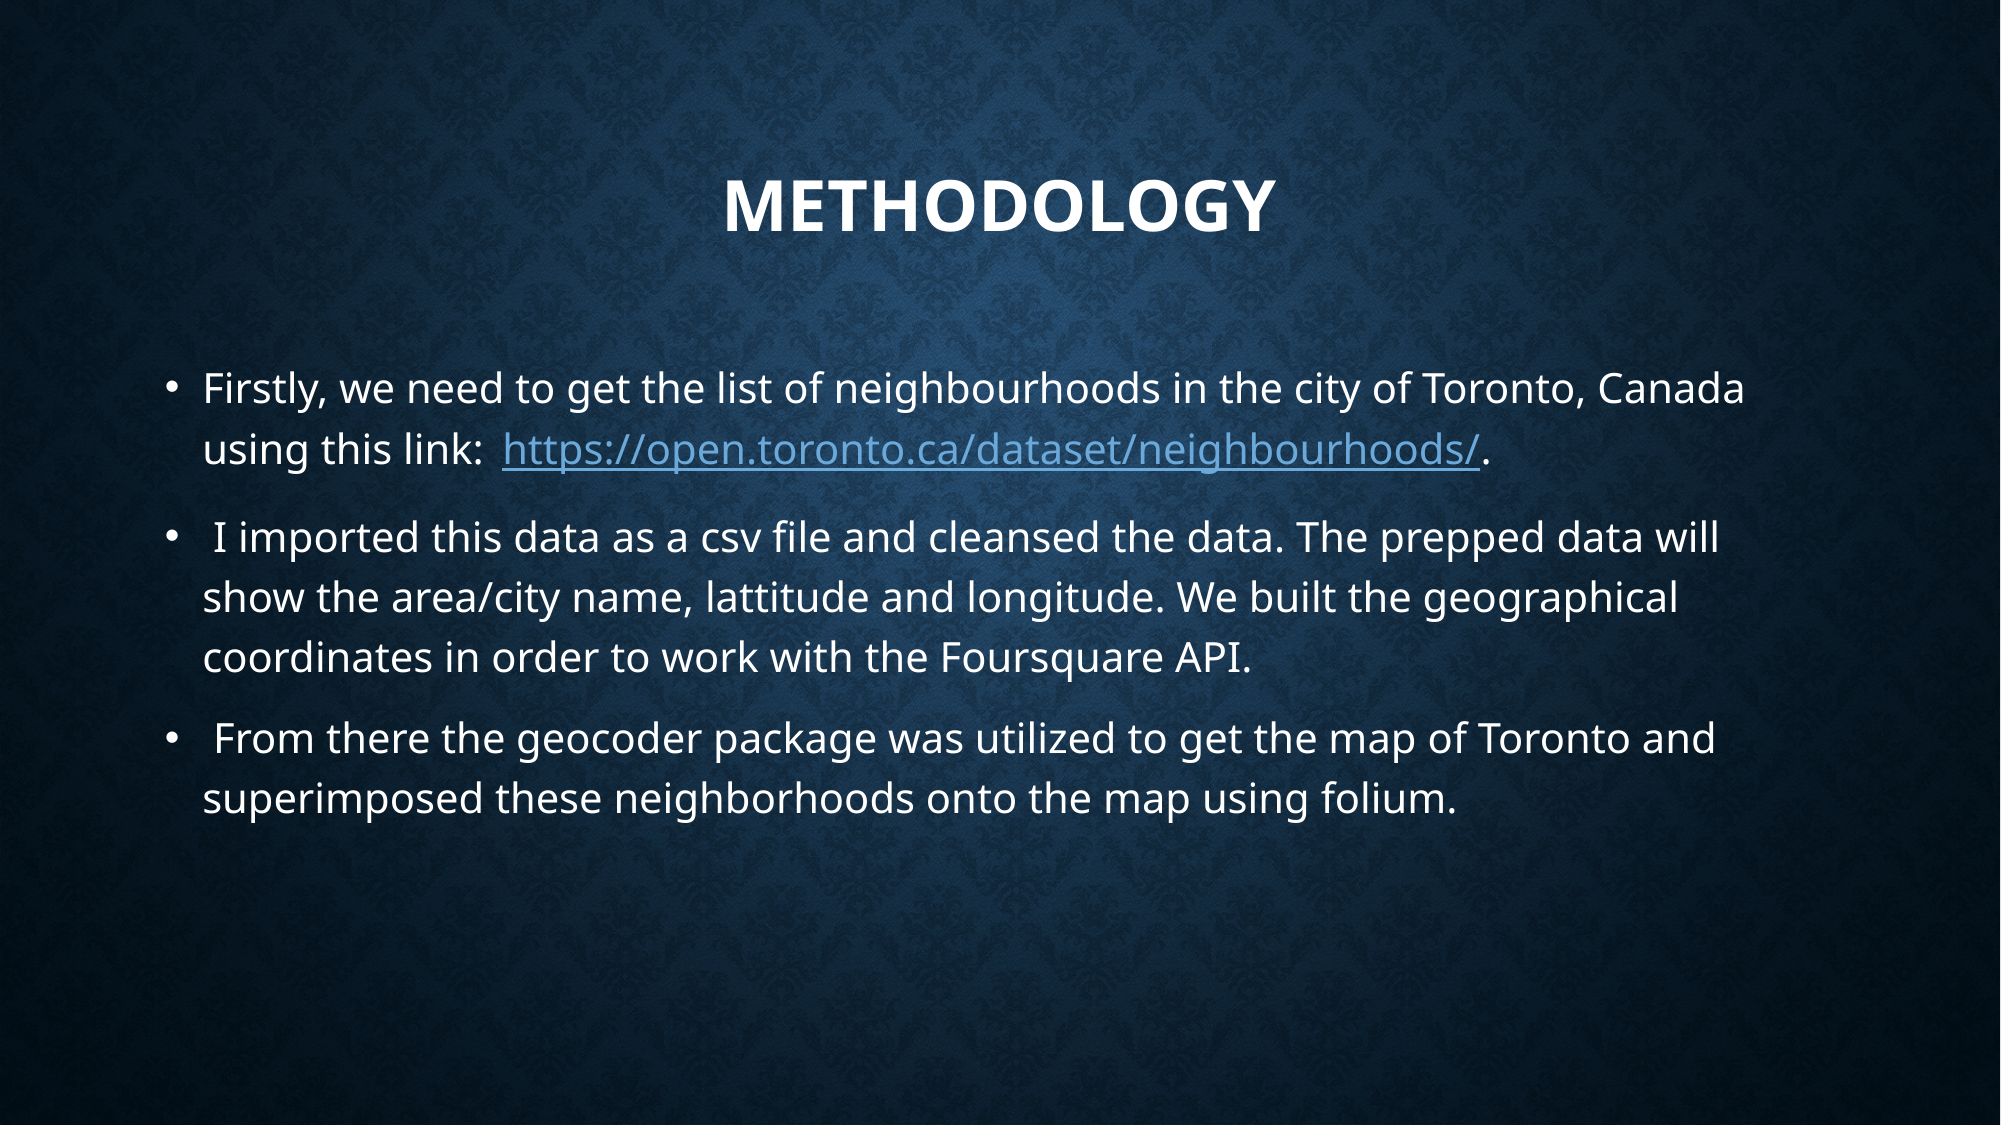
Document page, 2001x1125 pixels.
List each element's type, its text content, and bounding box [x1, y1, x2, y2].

title Methodology [149, 99, 1849, 318]
list Firstly, we need to get the list of neighbourhoods in the city of Toronto, Canada using this link: https://open.toronto.ca/dataset/neighbourhoods/. I imported this data as a csv file and cleansed the data. The prepped data will show the area/city name, lattitude and longitude. We built the geographical coordinates in order to work with the Foursquare API. From there the geocoder package was utilized to get the map of Toronto and superimposed these neighborhoods onto the map using folium. [149, 343, 1849, 950]
